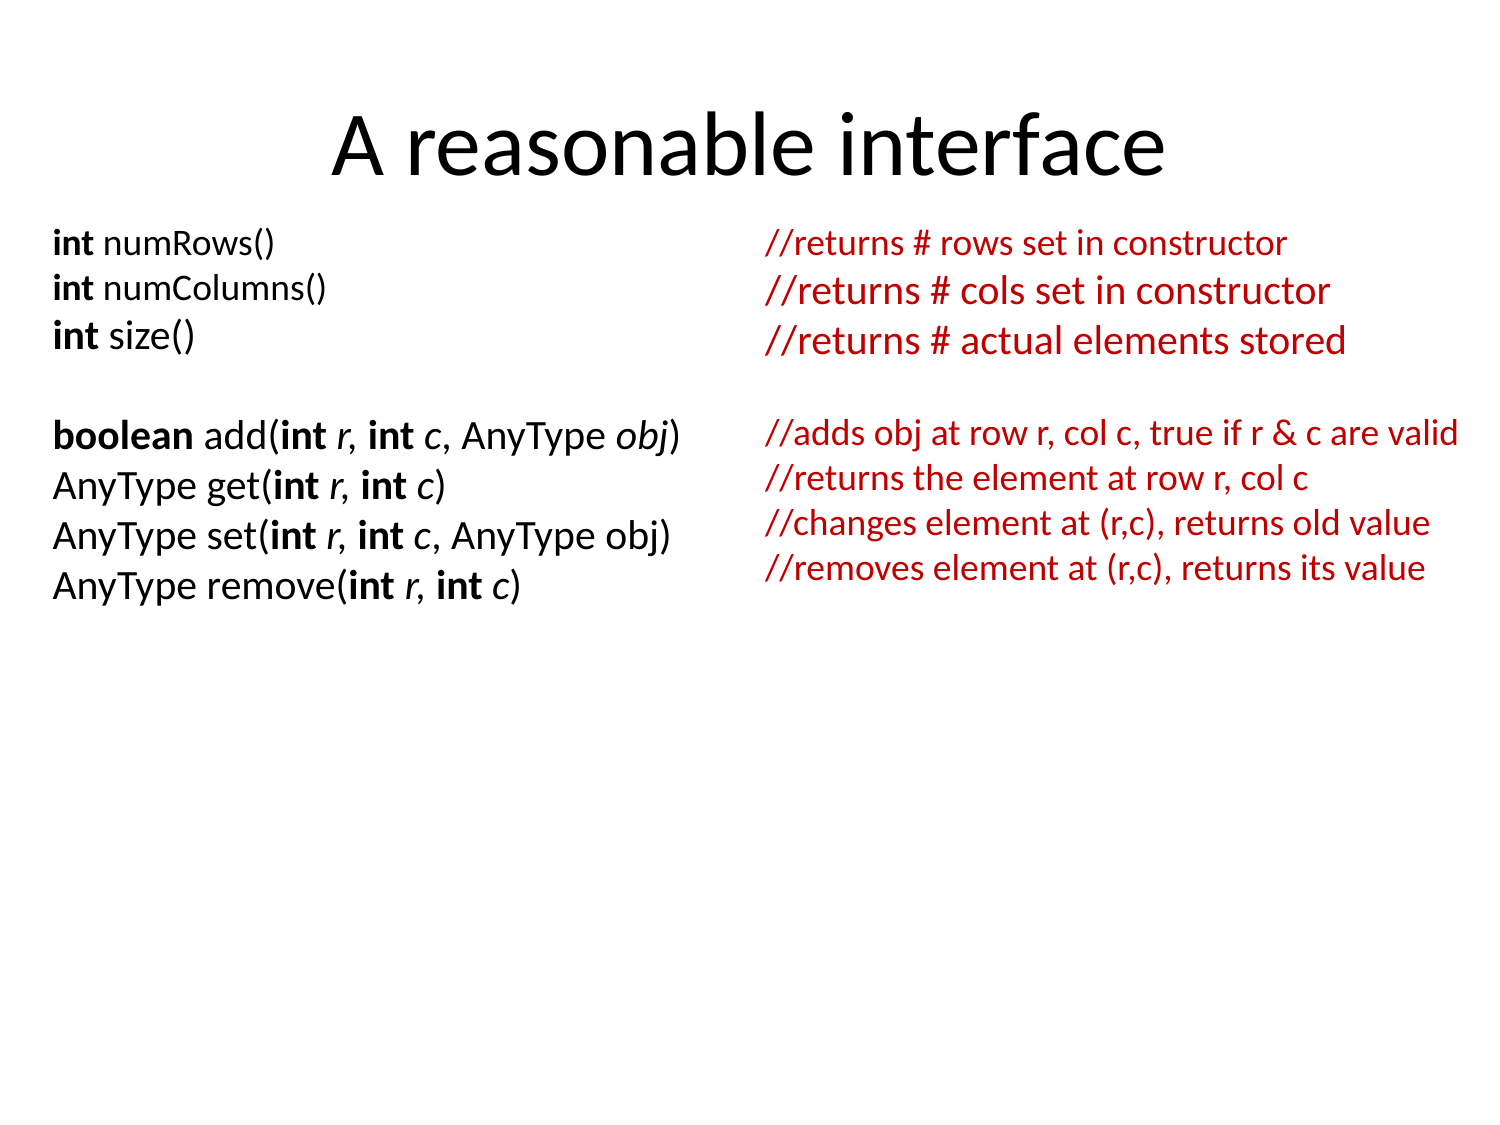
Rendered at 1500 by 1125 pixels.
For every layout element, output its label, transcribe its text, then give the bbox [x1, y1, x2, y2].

text_box int numRows() int numColumns() int size() boolean add(int r, int c, AnyType obj) AnyType get(int r, int c) AnyType set(int r, int c, AnyType obj) AnyType remove(int r, int c) [37, 210, 808, 661]
text_box //returns # rows set in constructor //returns # cols set in constructor //returns # actual elements stored //adds obj at row r, col c, true if r & c are valid //returns the element at row r, col c //changes element at (r,c), returns old value //removes element at (r,c), returns its value [750, 210, 1500, 596]
title A reasonable interface [75, 45, 1425, 210]
